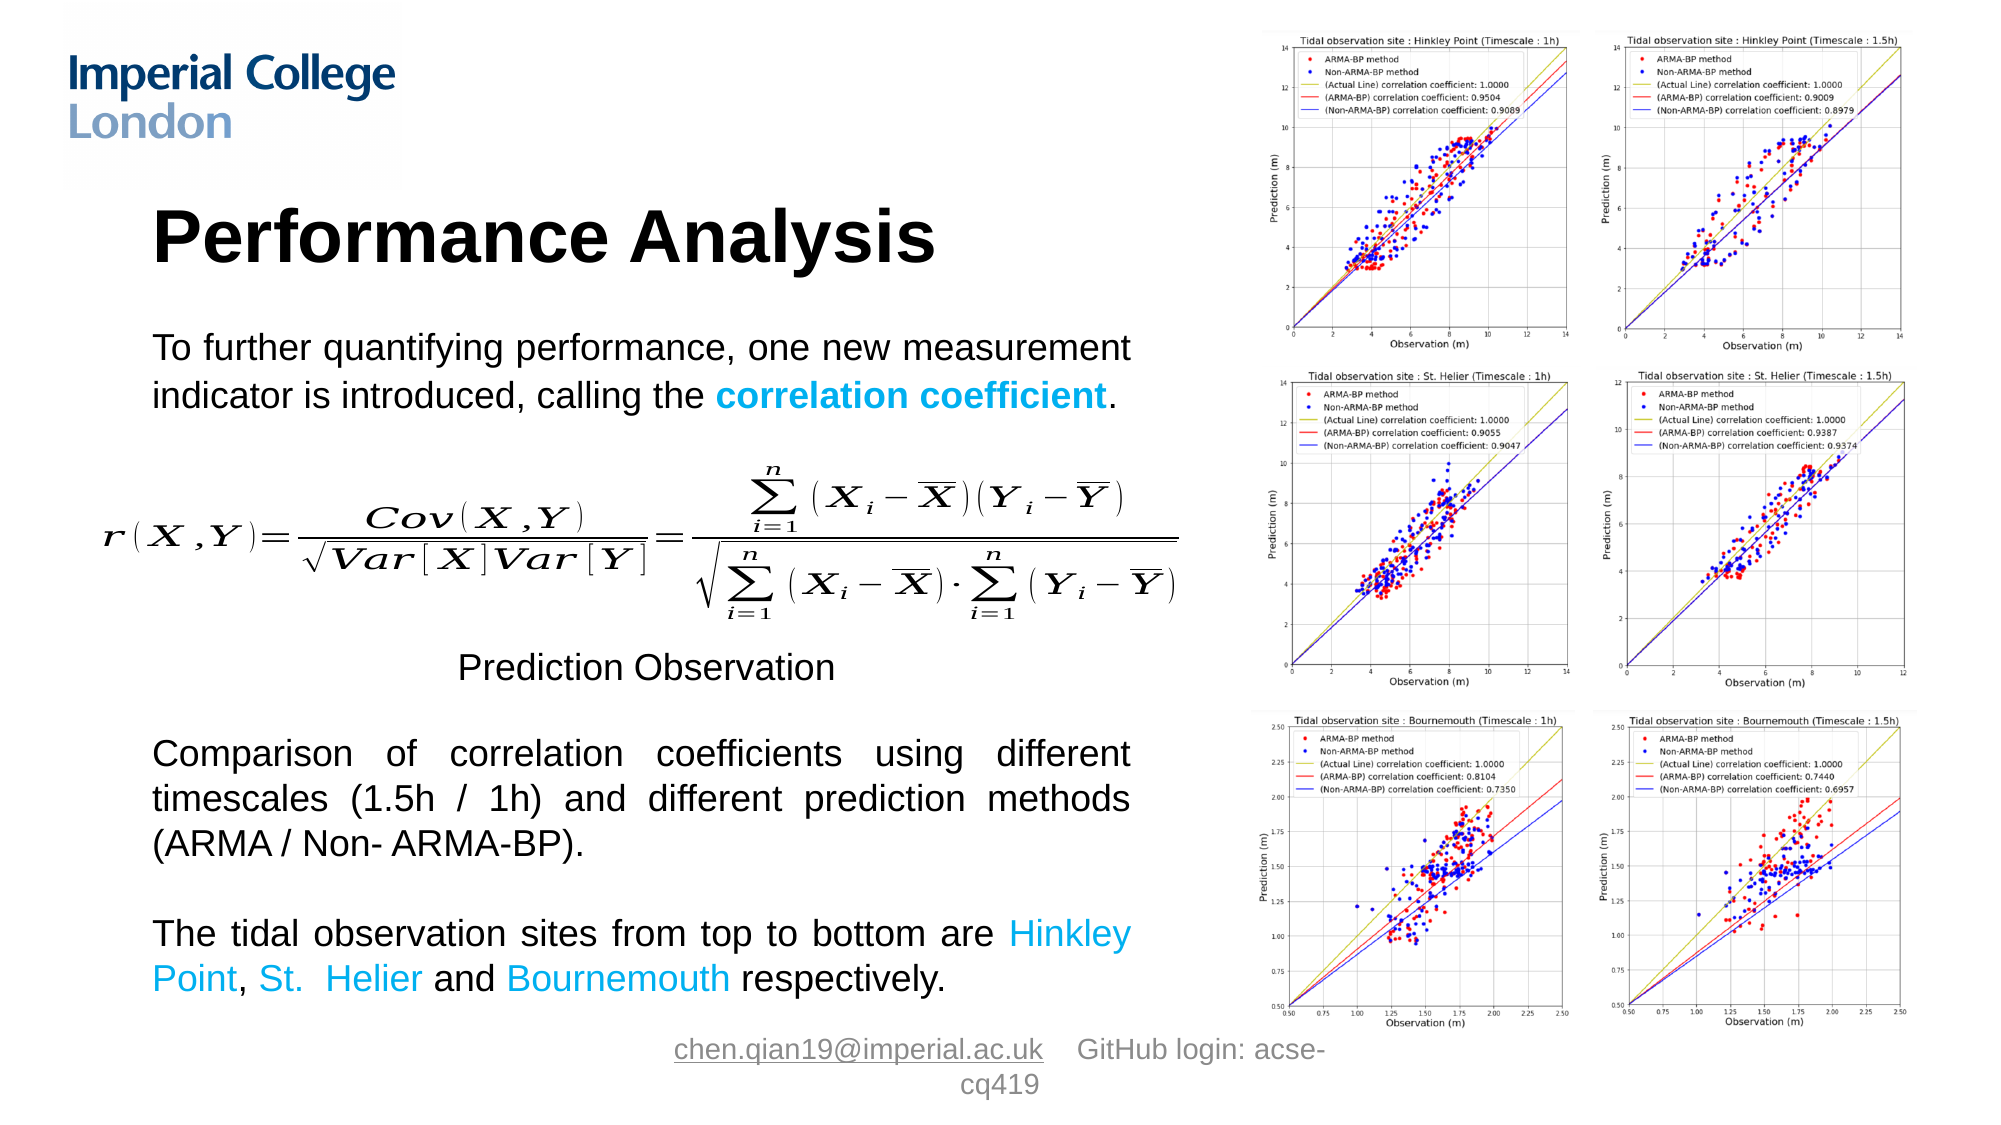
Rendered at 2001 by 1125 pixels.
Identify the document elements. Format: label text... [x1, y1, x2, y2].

picture [1262, 362, 1920, 697]
text_box Performance Analysis [137, 190, 1262, 283]
footer chen.qian19@imperial.ac.uk GitHub login: acse-cq419 [619, 1035, 1381, 1096]
text_box Comparison of correlation coefficients using different timescales (1.5h / 1h) and different prediction methods (ARMA / Non- ARMA-BP). The tidal observation sites from top to bottom are Hinkley Point, St. Helier and Bournemouth respectively. [137, 721, 1146, 1007]
picture [63, 2, 402, 190]
picture [1251, 703, 1931, 1037]
text_box To further quantifying performance, one new measurement indicator is introduced, calling the correlation coefficient. [137, 312, 1146, 424]
picture [1262, 29, 1922, 356]
